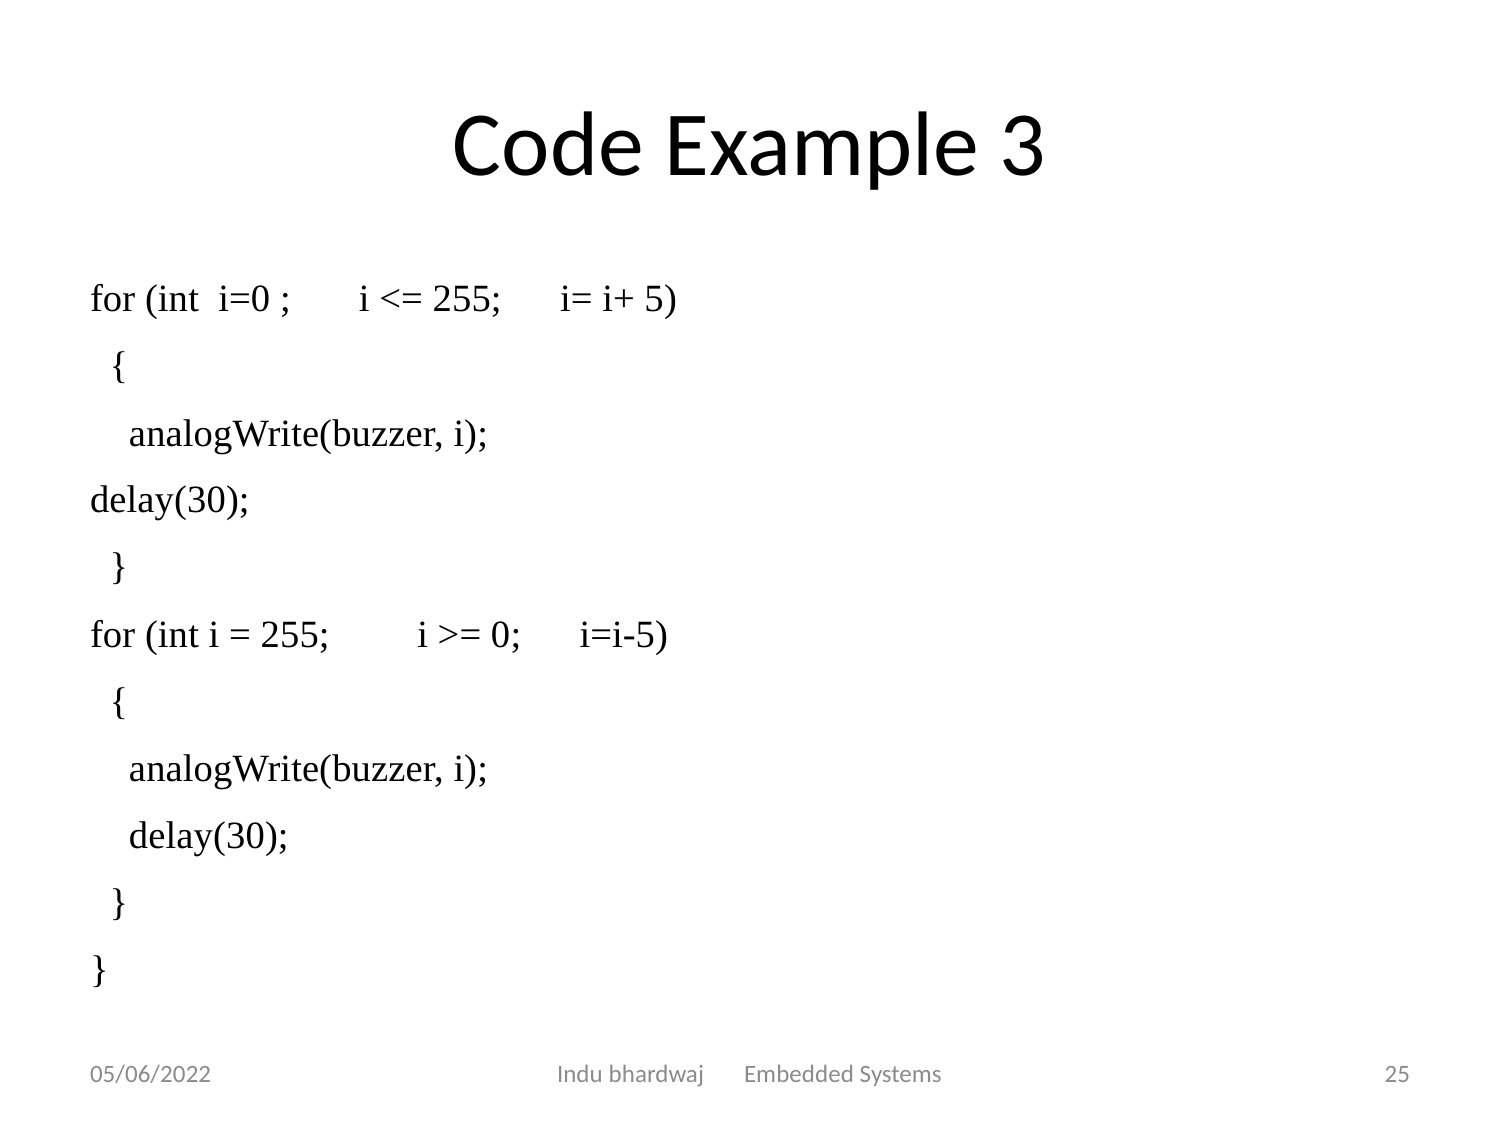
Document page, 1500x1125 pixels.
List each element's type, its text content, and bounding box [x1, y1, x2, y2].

title Code Example 3 [75, 45, 1425, 233]
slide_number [75, 1042, 425, 1103]
list for (int i=0 ; i <= 255; i= i+ 5) { analogWrite(buzzer, i); delay(30); } for (int i = 255; i >= 0; i=i-5) { analogWrite(buzzer, i); delay(30); } } [75, 262, 1425, 1005]
slide_number 25 [1074, 1042, 1425, 1103]
footer Indu bhardwaj Embedded Systems [512, 1042, 988, 1103]
